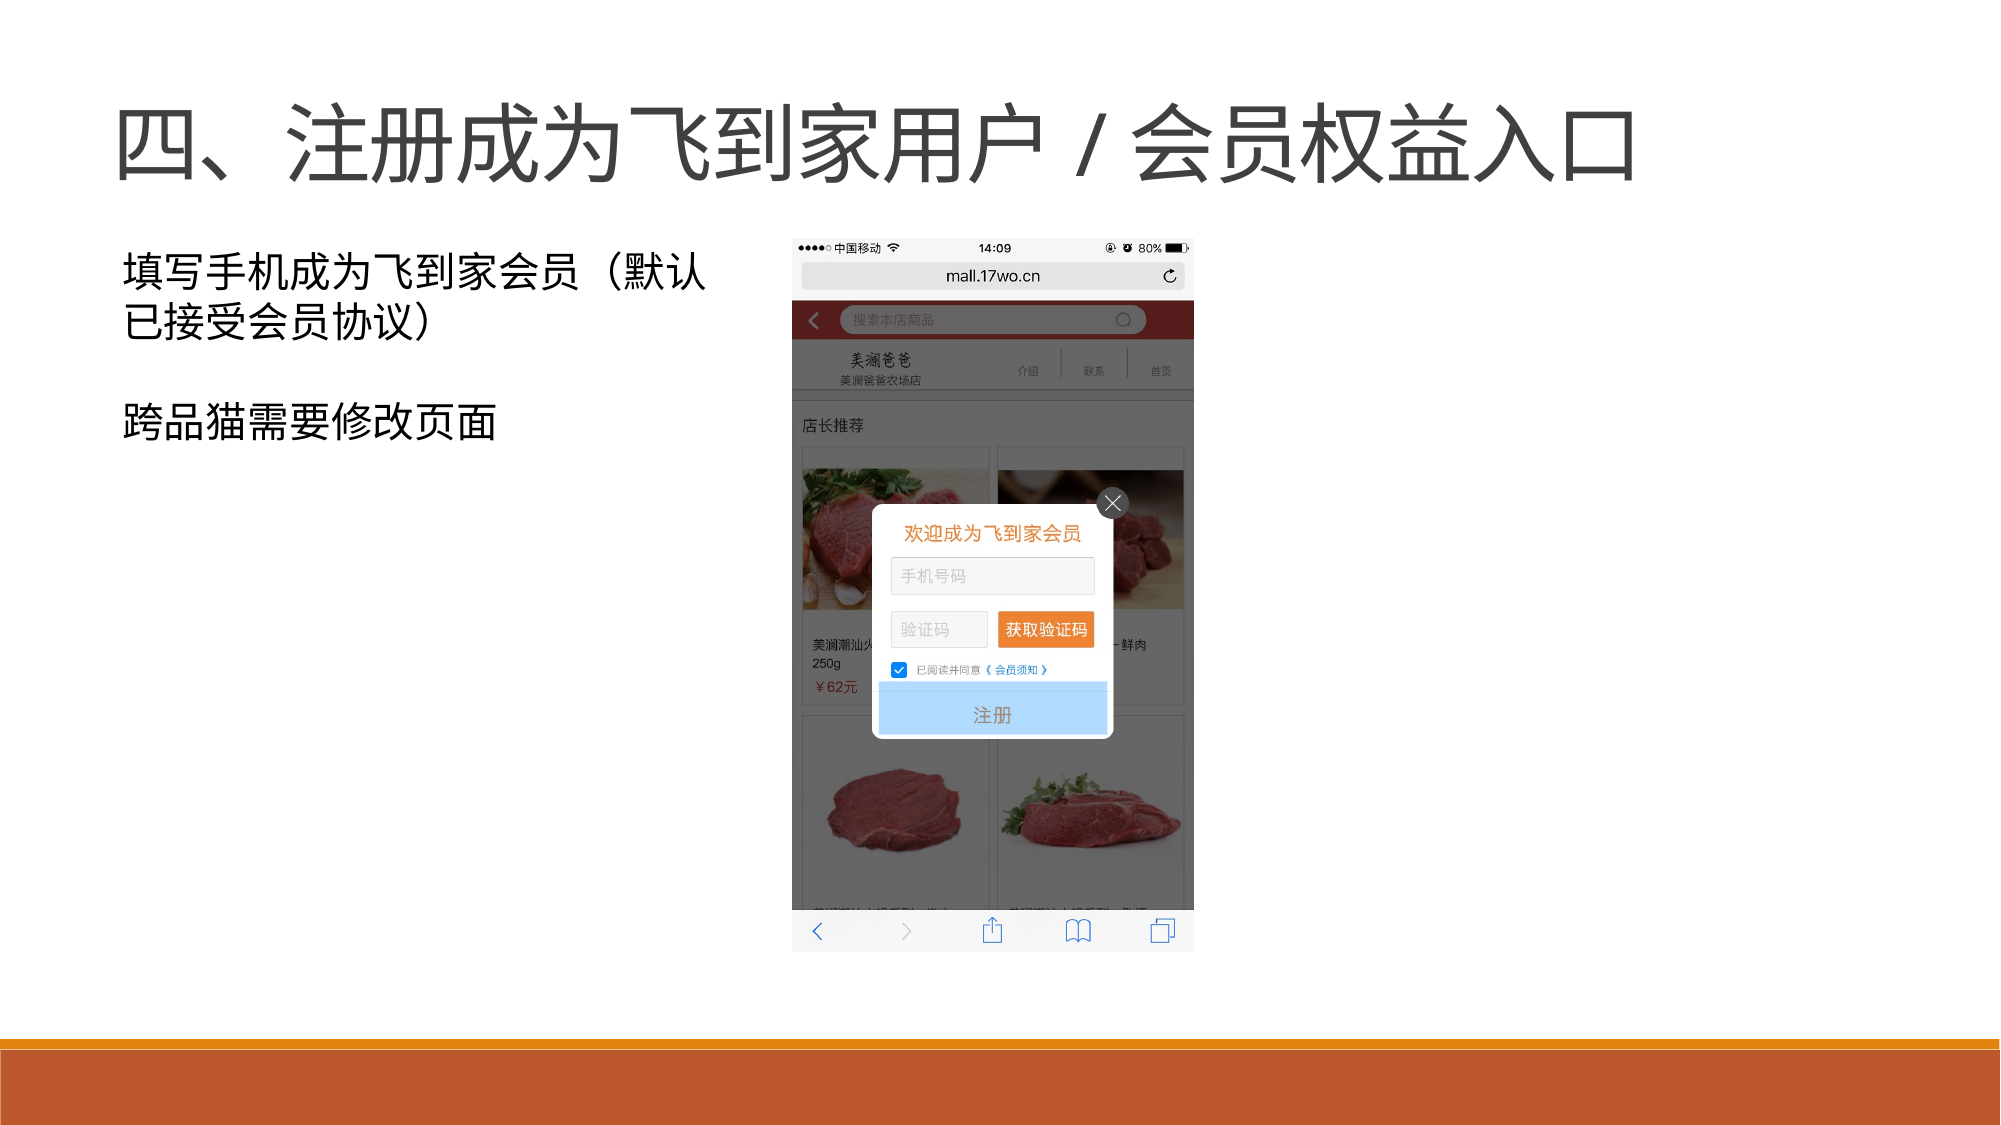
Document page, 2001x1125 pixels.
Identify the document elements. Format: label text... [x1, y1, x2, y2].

title 四、注册成为飞到家用户/会员权益入口 [104, 83, 1663, 203]
picture [792, 237, 1194, 952]
text_box 填写手机成为飞到家会员（默认已接受会员协议） 跨品猫需要修改页面 [114, 238, 744, 454]
